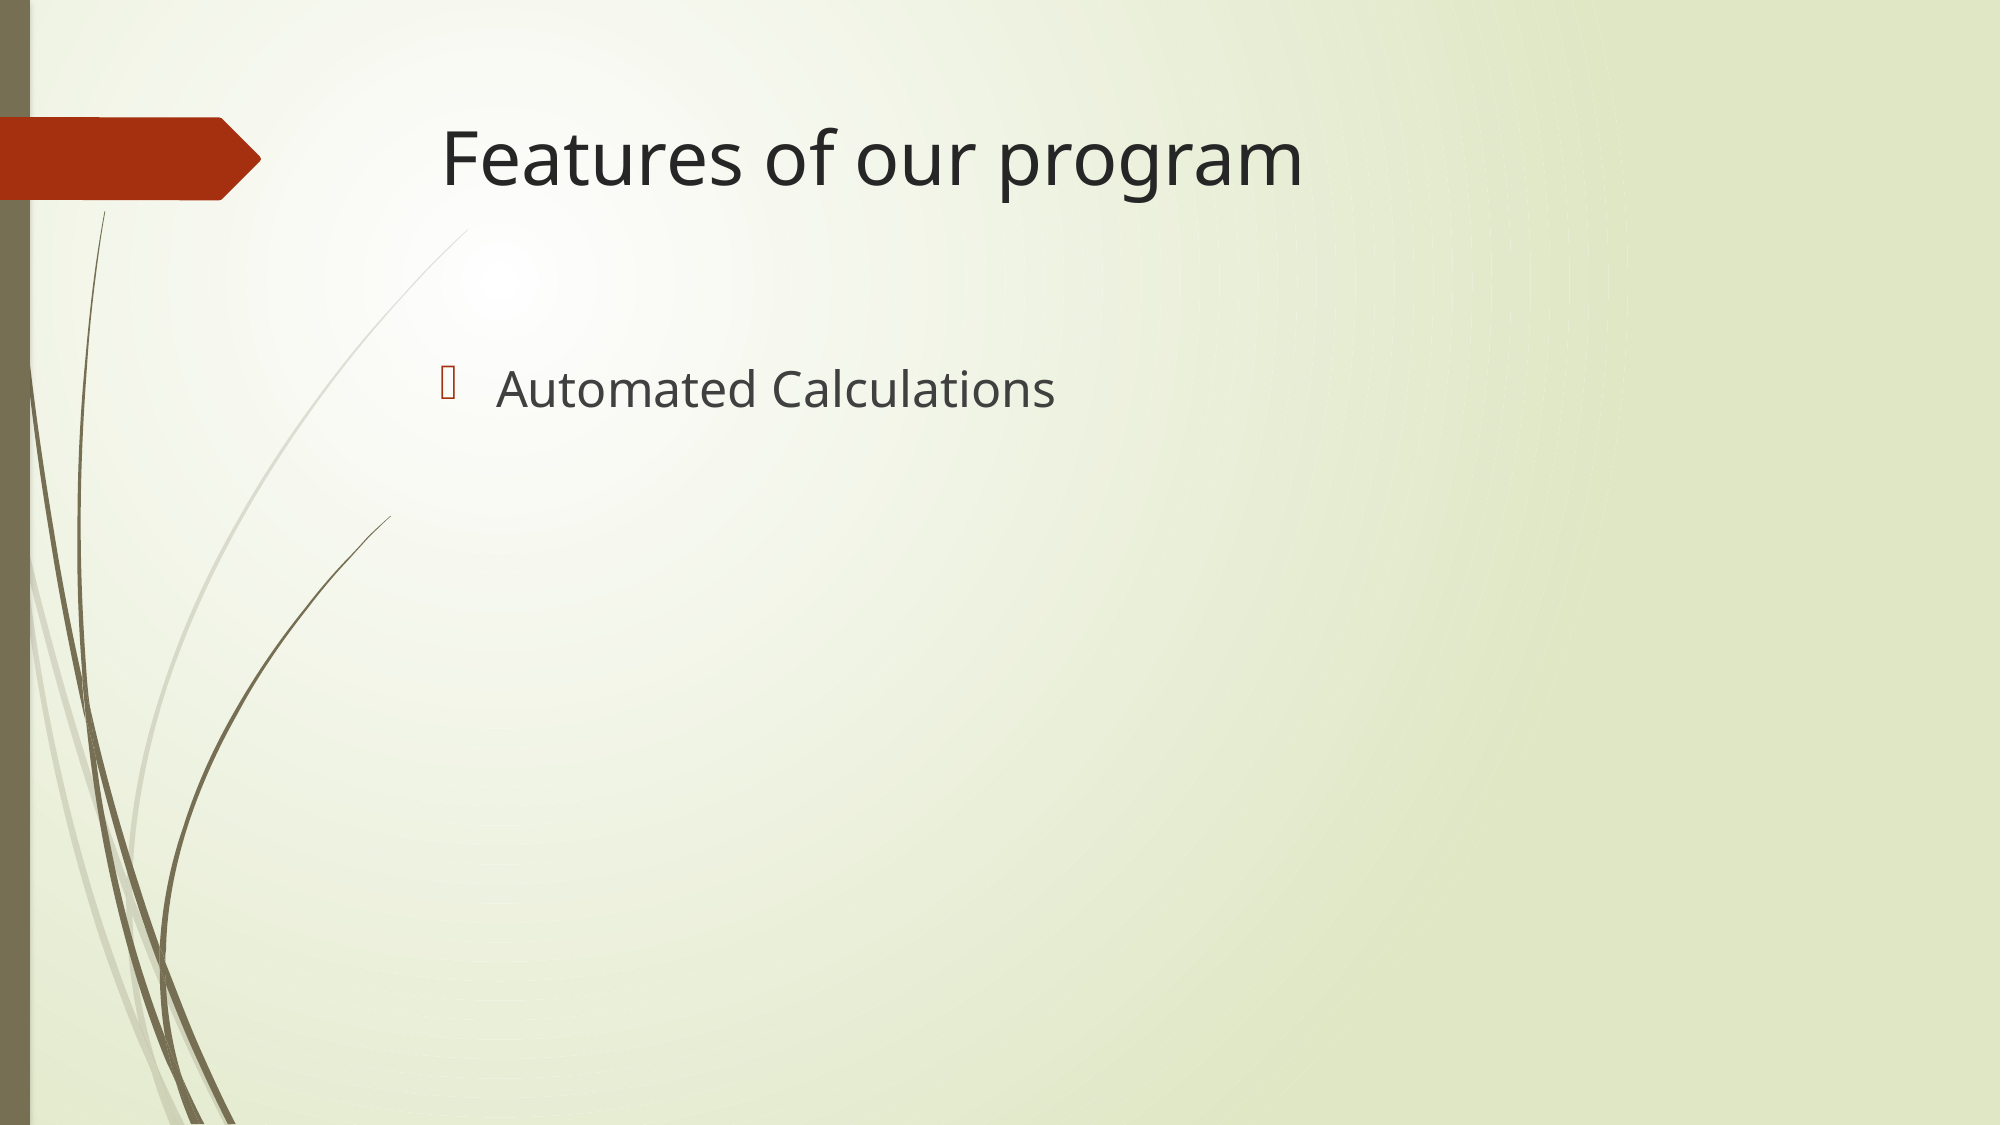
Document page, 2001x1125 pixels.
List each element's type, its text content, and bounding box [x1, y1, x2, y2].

list Automated Calculations [424, 350, 1888, 970]
title Features of our program [425, 102, 1888, 313]
